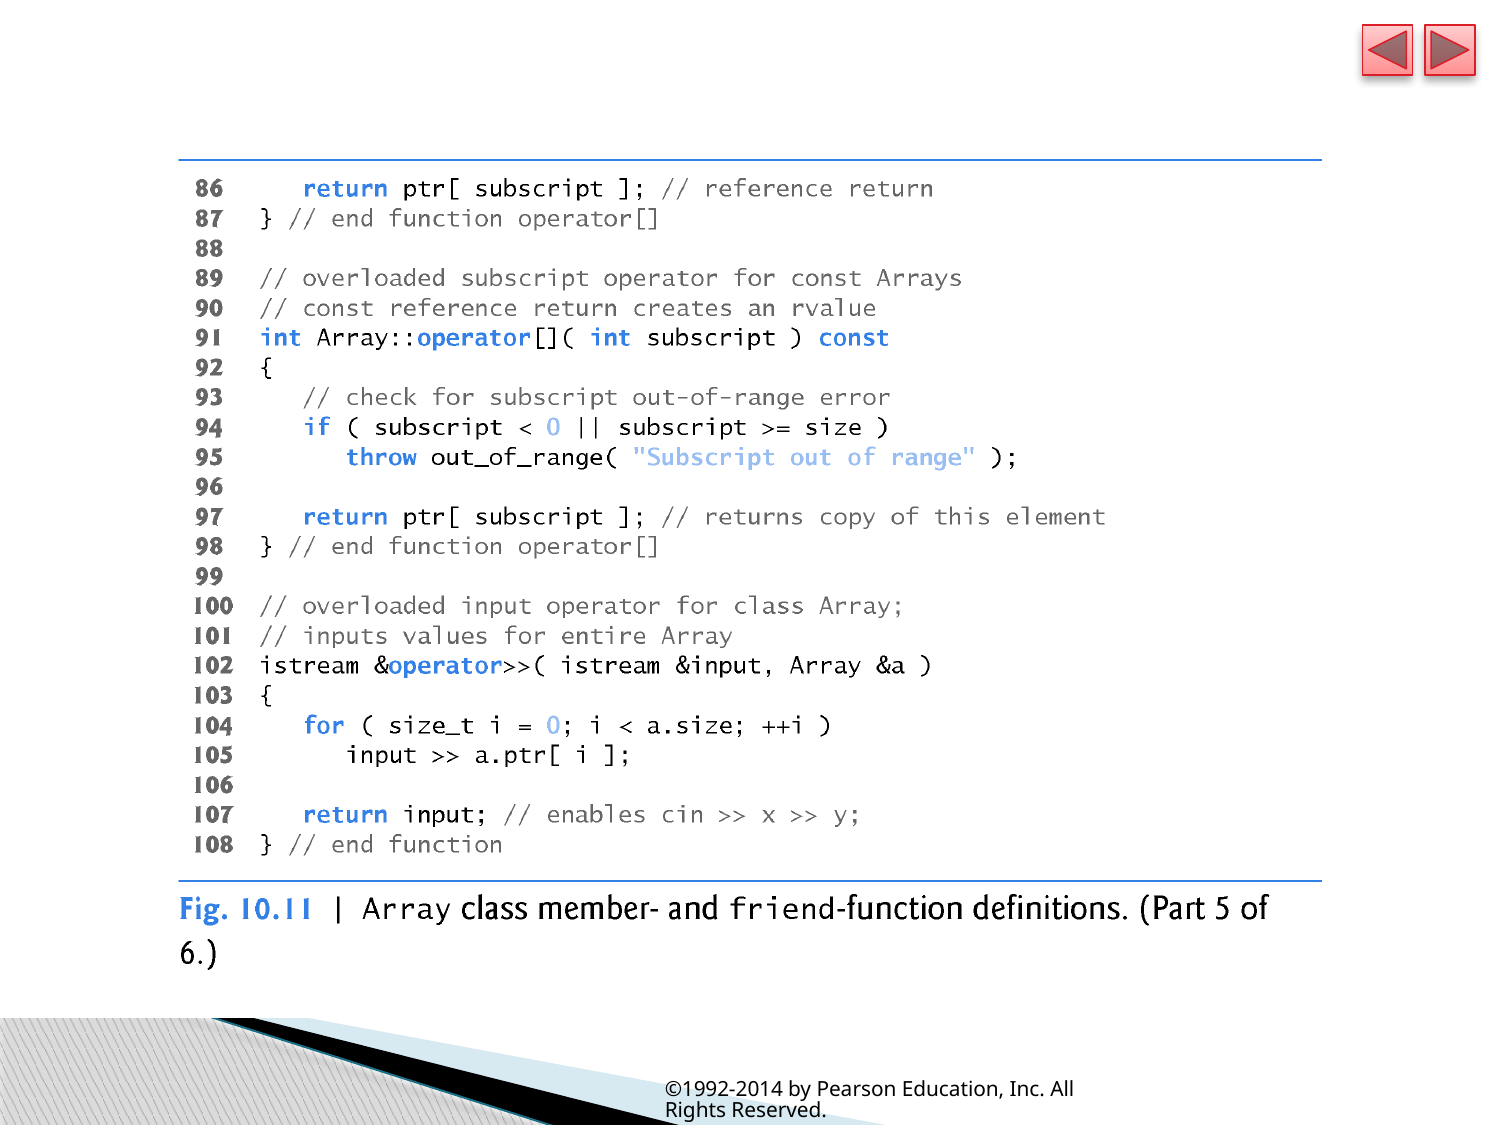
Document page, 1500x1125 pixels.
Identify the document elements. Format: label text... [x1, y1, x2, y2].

picture [0, 106, 1500, 1018]
footer ©1992-2014 by Pearson Education, Inc. All Rights Reserved. [650, 1051, 1105, 1112]
